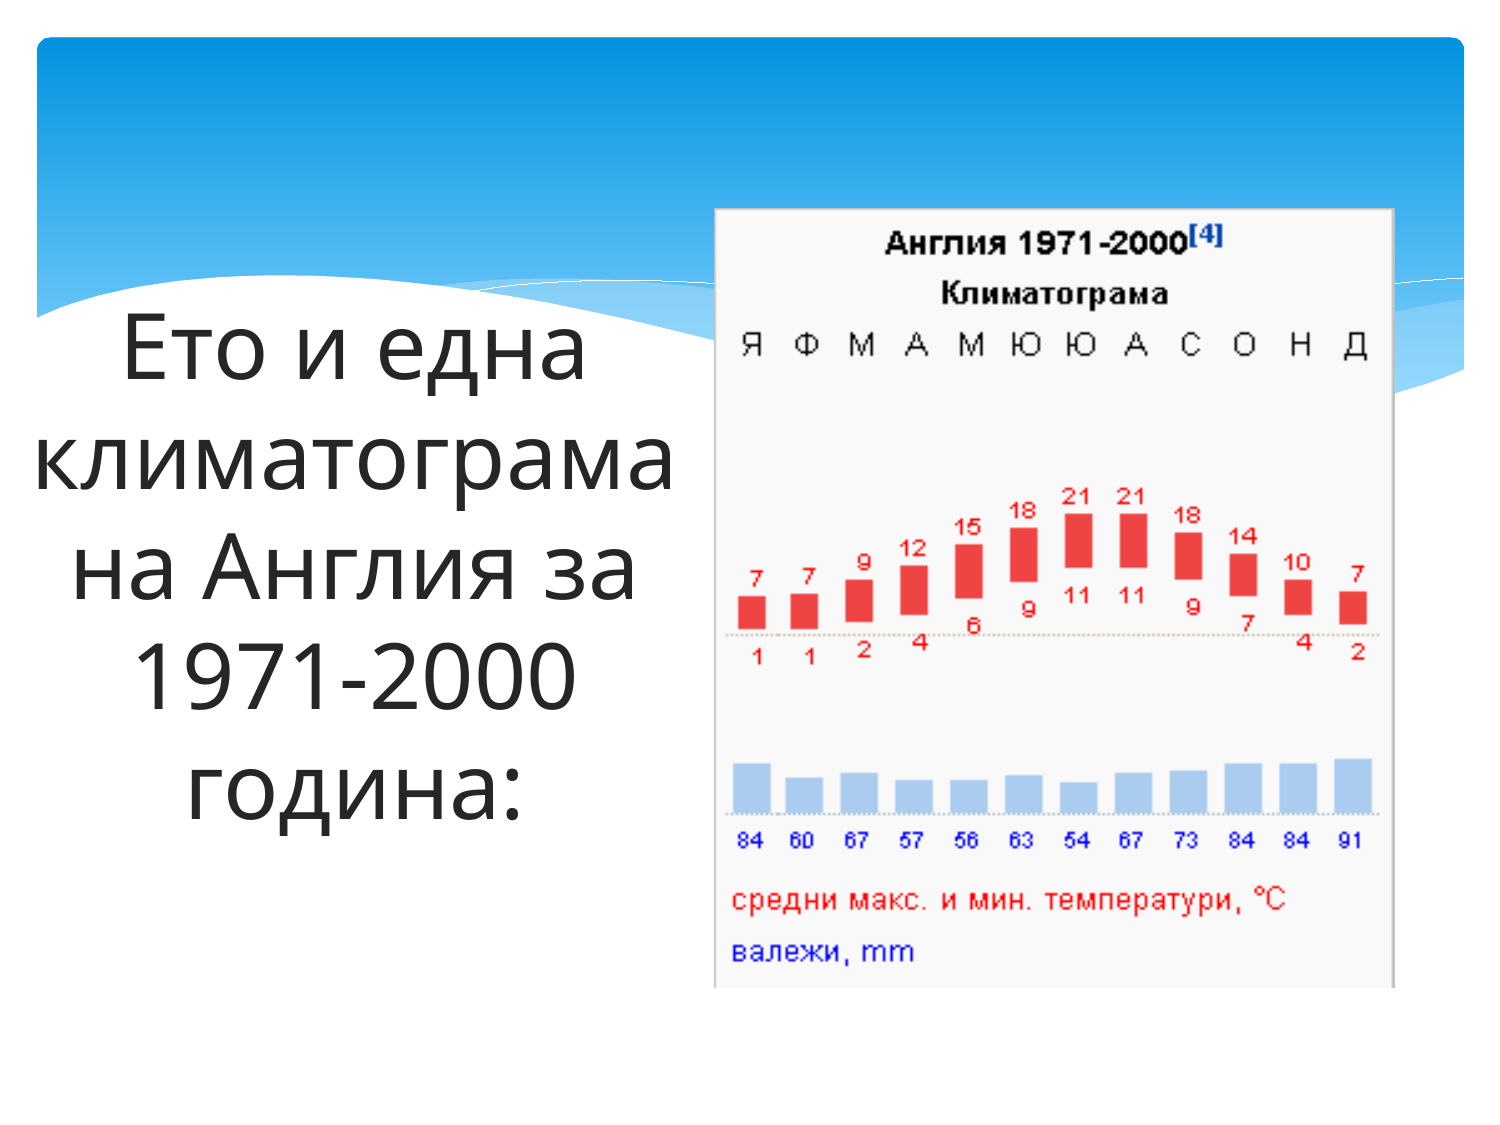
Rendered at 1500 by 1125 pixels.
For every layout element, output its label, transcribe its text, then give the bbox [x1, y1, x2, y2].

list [714, 207, 1396, 988]
title Ето и една климатограма на Англия за 1971-2000 година: [0, 66, 715, 1059]
